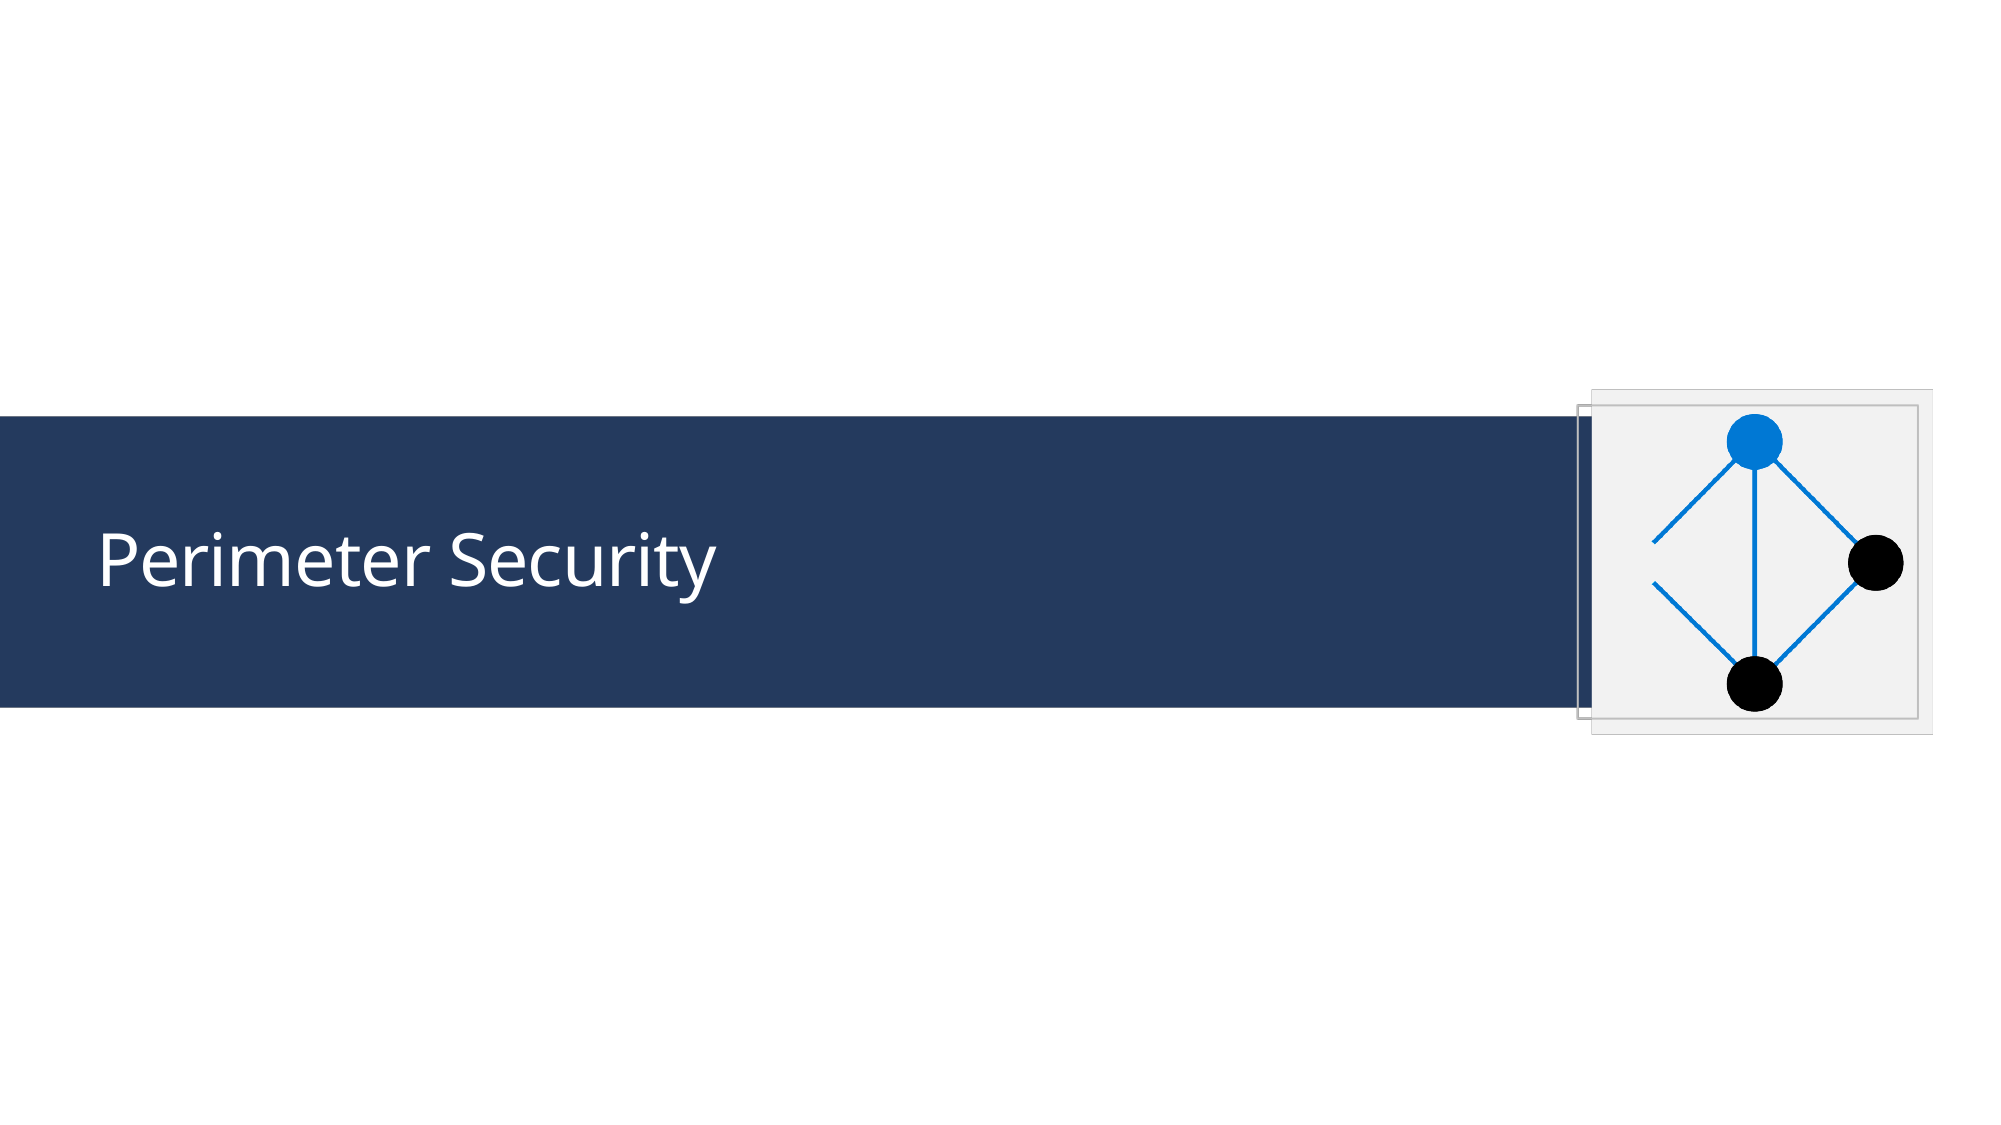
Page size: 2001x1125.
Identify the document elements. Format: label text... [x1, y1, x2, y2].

title Perimeter Security [96, 521, 1555, 604]
picture [0, 0, 2001, 1125]
